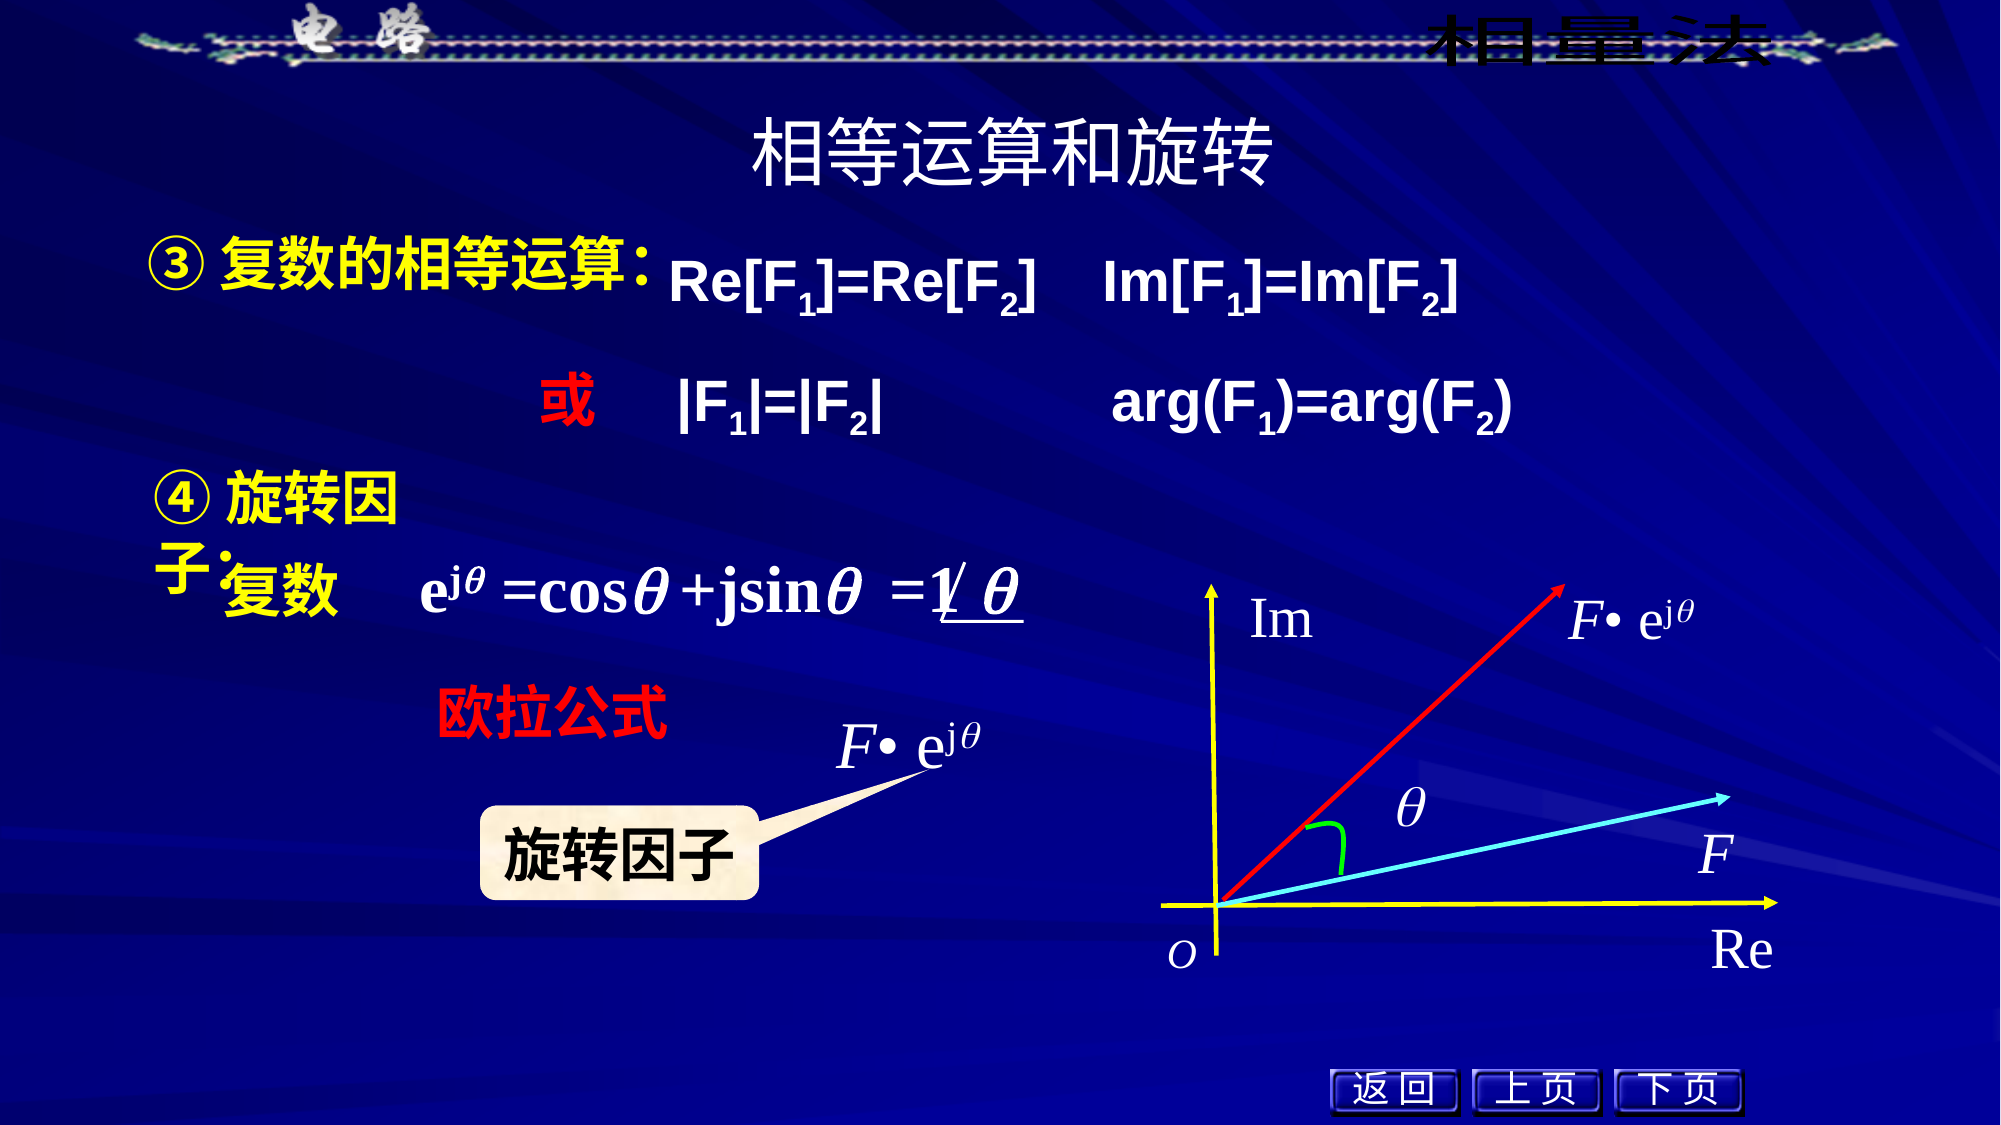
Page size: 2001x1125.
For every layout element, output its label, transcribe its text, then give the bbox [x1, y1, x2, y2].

text_box 欧拉公式 [421, 668, 685, 754]
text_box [1472, 1057, 1603, 1119]
text_box F• ejq [821, 678, 1037, 789]
text_box ④旋转因子： [138, 453, 470, 609]
title 相等运算和旋转 [137, 59, 1863, 241]
text_box ③复数的相等运算： [132, 219, 523, 305]
text_box Re[F1]=Re[F2] Im[F1]=Im[F2] 或 |F1|=|F2| arg(F1)=arg(F2) [523, 241, 1529, 450]
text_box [208, 538, 1131, 635]
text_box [1330, 1057, 1461, 1119]
picture [0, 0, 2001, 1125]
text_box 旋转因子 [480, 769, 930, 901]
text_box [1151, 559, 1791, 989]
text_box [1614, 1057, 1745, 1119]
